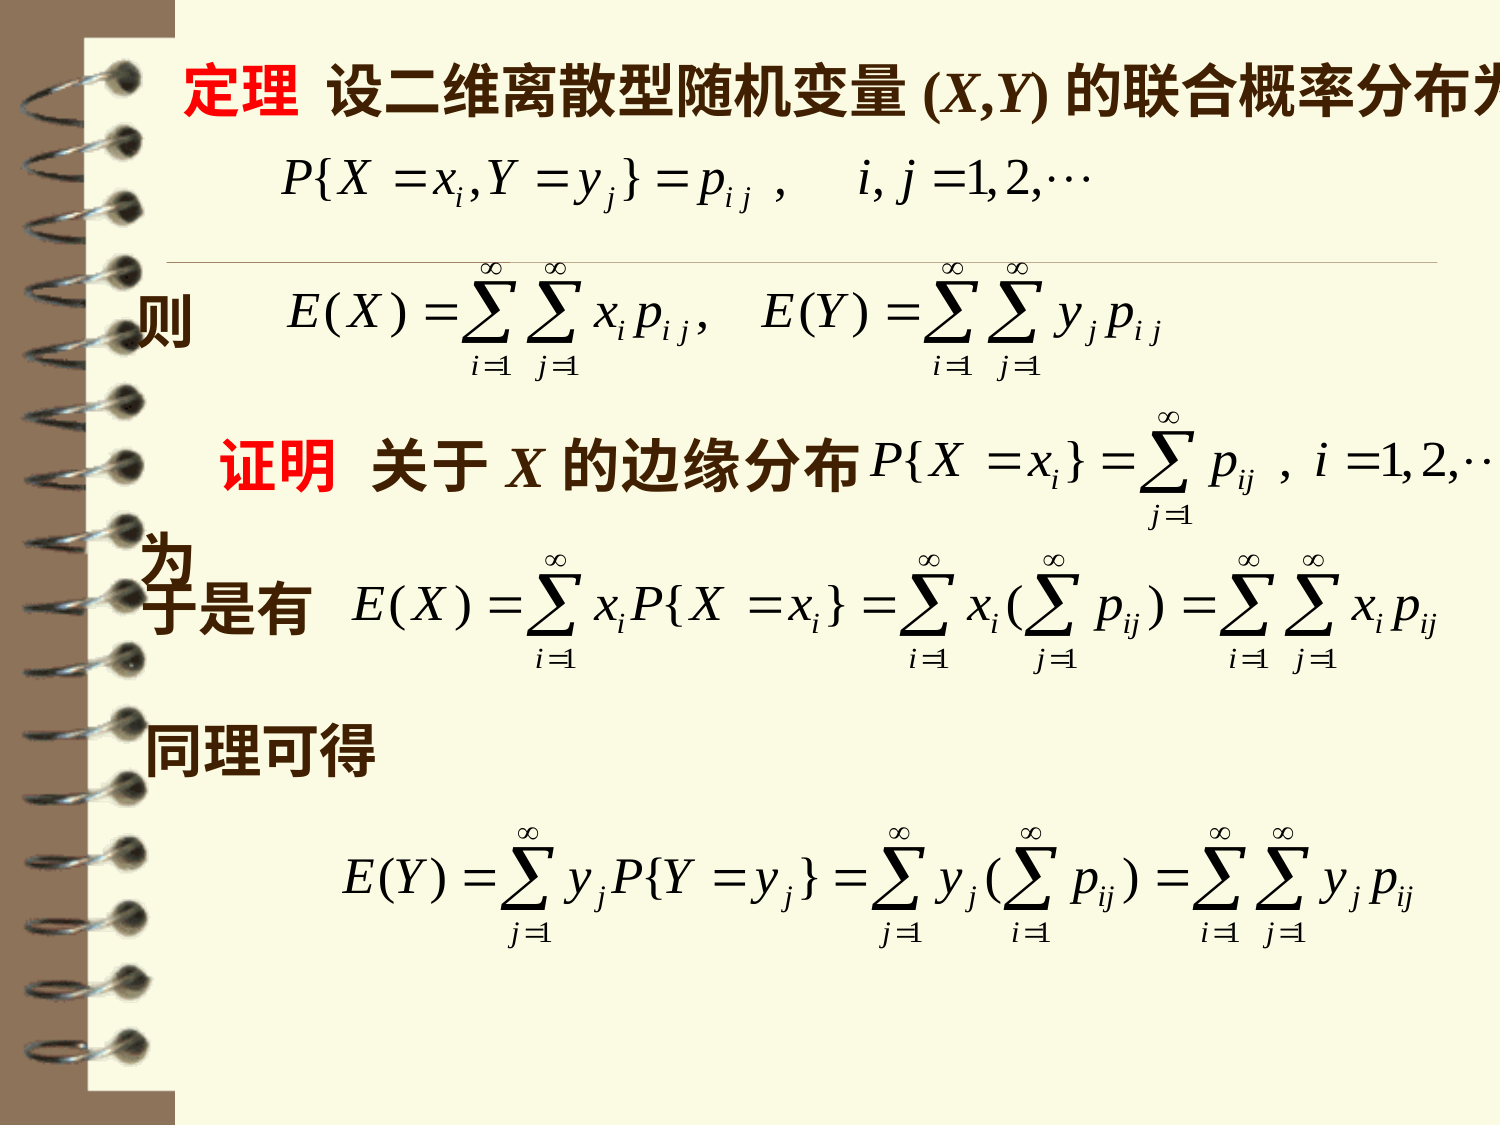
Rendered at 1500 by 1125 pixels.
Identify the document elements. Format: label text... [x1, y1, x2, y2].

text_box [860, 392, 1500, 540]
text_box 定理 设二维离散型随机变量(X,Y)的联合概率分布为 [115, 46, 1500, 124]
text_box 证明 关于X的边缘分布为 [123, 397, 855, 601]
text_box 则 [121, 253, 225, 364]
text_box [341, 535, 1456, 684]
picture [0, 0, 175, 1125]
text_box 于是有 [125, 540, 336, 650]
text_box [332, 807, 1433, 958]
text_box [271, 142, 1104, 225]
text_box 同理可得 [130, 682, 443, 792]
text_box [277, 243, 1180, 391]
